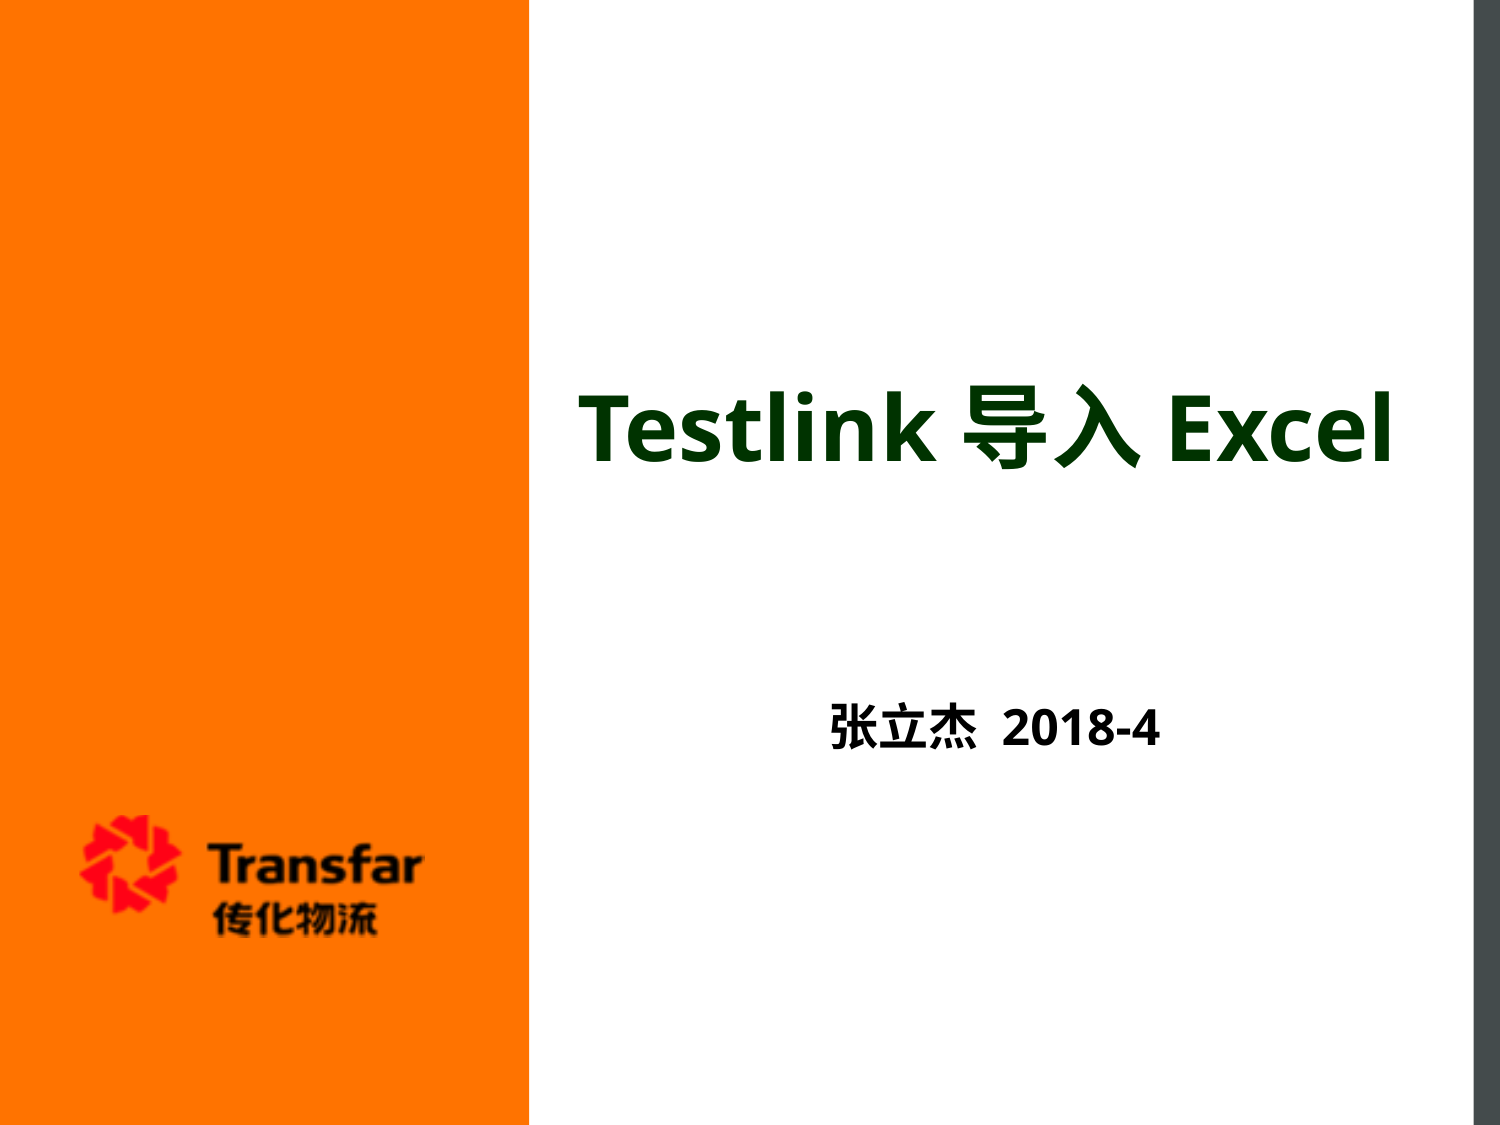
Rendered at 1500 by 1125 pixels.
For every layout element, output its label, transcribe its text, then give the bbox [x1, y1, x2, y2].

title Testlink导入Excel [549, 333, 1426, 576]
picture [79, 814, 426, 938]
text_box 张立杰 2018-4 [574, 560, 1414, 750]
